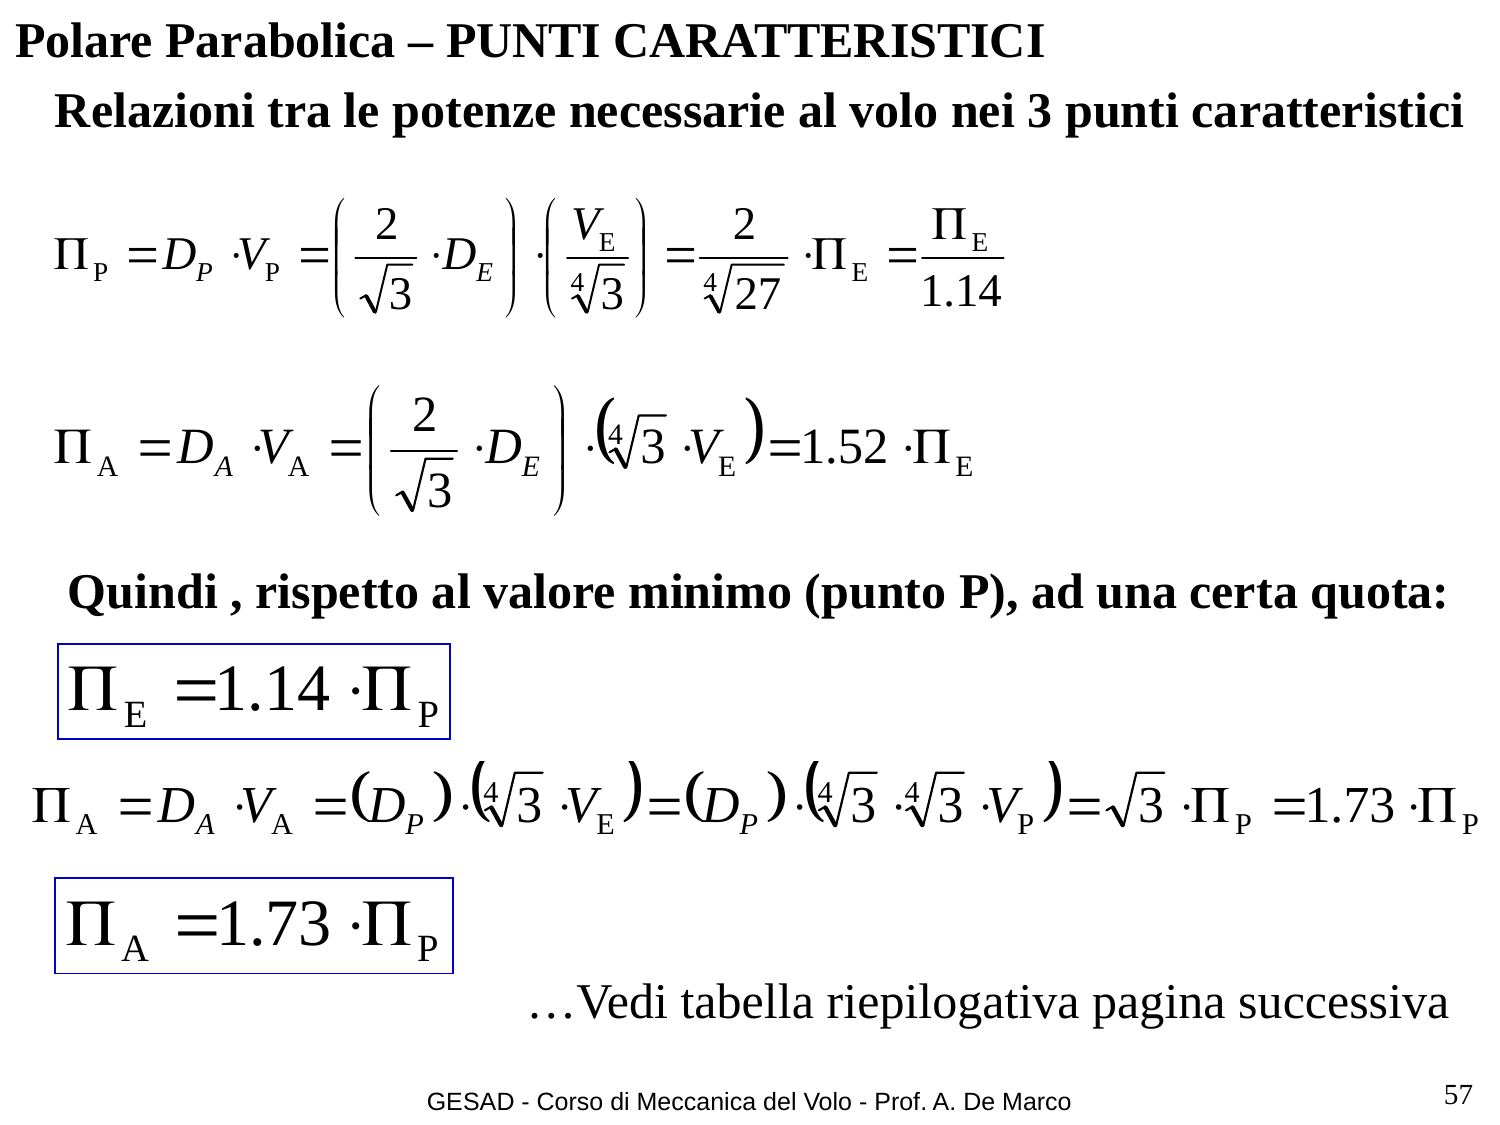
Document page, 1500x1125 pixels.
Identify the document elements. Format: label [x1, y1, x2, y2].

text_box [58, 644, 450, 739]
text_box [0, 187, 1500, 329]
text_box [53, 550, 1466, 626]
footer [300, 1077, 1200, 1125]
slide_number [1086, 1067, 1489, 1114]
title [0, 1, 1353, 75]
text_box [55, 878, 453, 973]
text_box [40, 70, 1481, 145]
text_box [24, 761, 1489, 844]
text_box [0, 374, 1500, 531]
text_box [511, 960, 1466, 1036]
